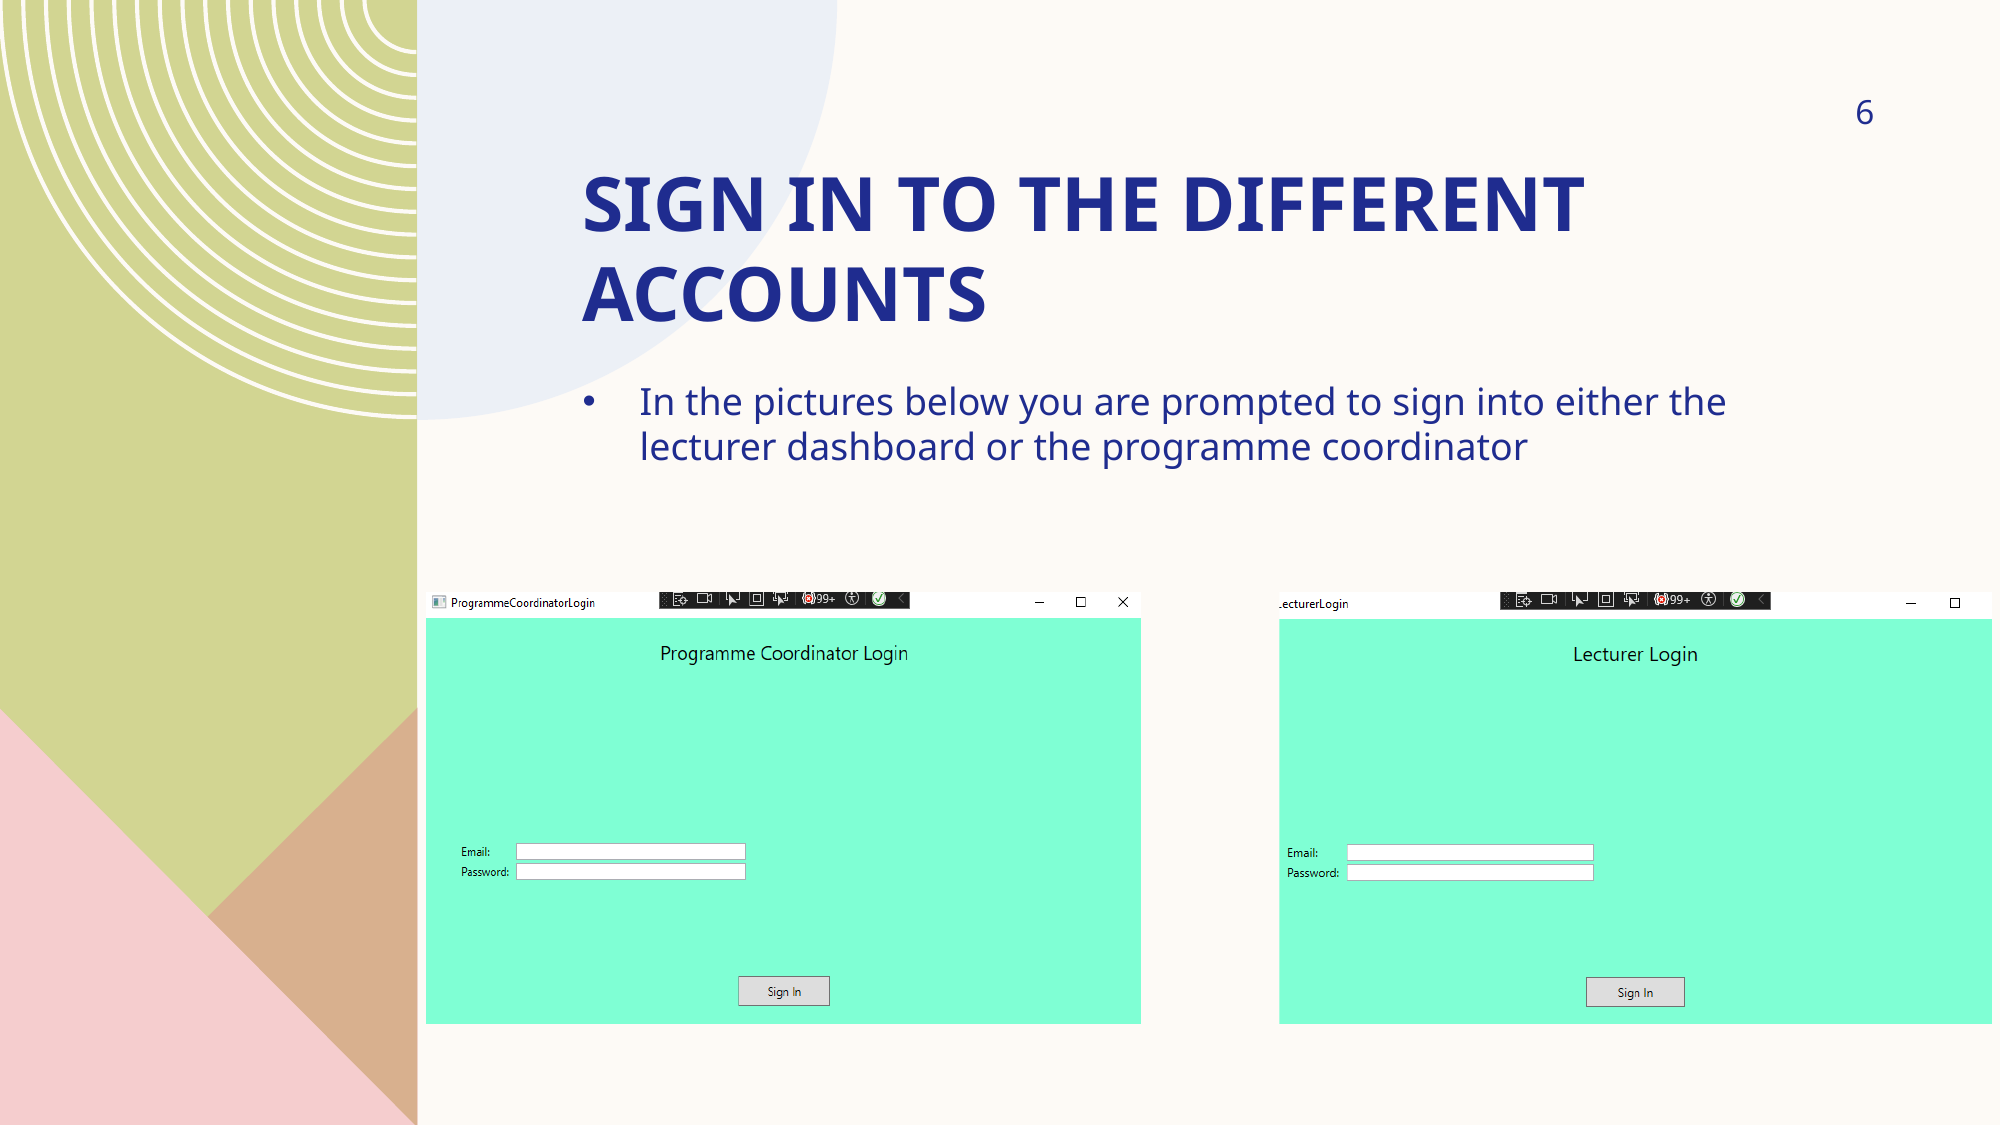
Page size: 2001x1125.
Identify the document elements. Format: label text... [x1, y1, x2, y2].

list In the pictures below you are prompted to sign into either the lecturer dashboard or the programme coordinator [567, 377, 1875, 764]
picture [1279, 592, 1993, 1024]
title Sign in to the different accounts [567, 173, 1875, 337]
picture [426, 592, 1141, 1024]
slide_number 6 [1699, 75, 1875, 153]
